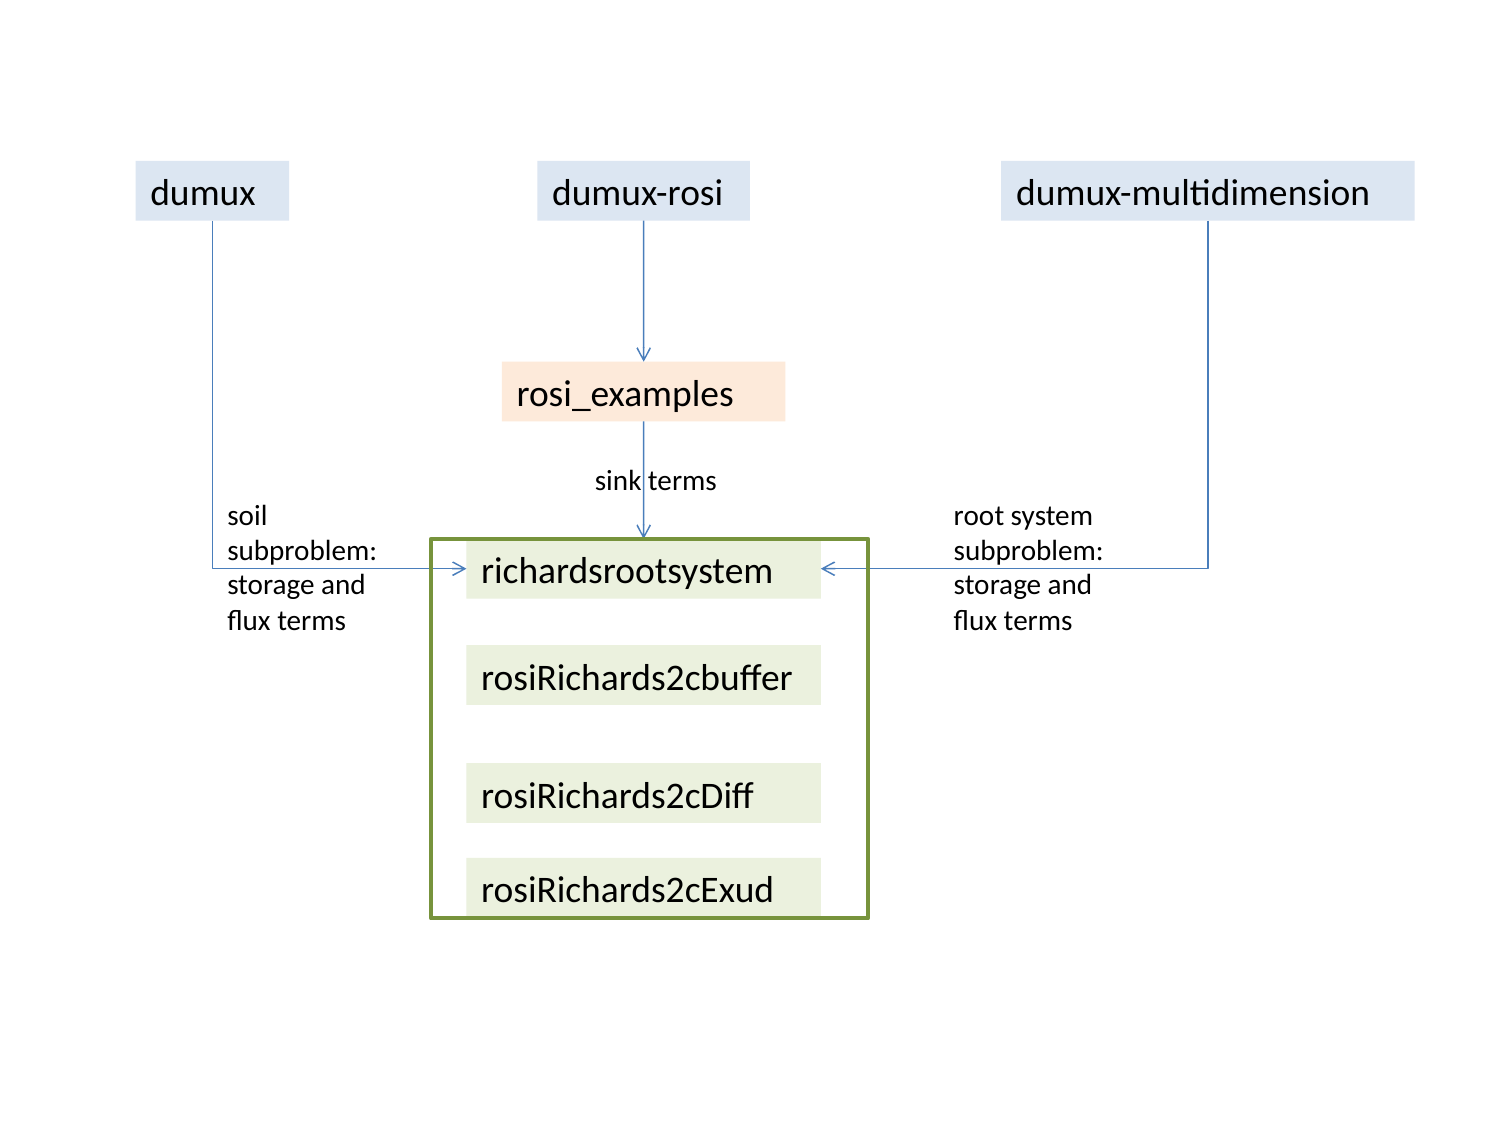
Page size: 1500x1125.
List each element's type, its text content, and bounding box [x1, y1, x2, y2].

text_box sink terms [580, 454, 639, 504]
text_box dumux-rosi [537, 160, 750, 221]
text_box soil subproblem: storage and flux terms [212, 531, 420, 644]
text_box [165, 268, 514, 523]
text_box sink terms [648, 454, 799, 504]
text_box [840, 201, 1189, 590]
text_box rosi_examples [518, 361, 786, 422]
text_box root system subproblem: storage and flux terms [938, 597, 1146, 644]
text_box dumux [135, 160, 290, 221]
text_box dumux-multidimension [1001, 160, 1415, 221]
text_box [429, 537, 870, 920]
